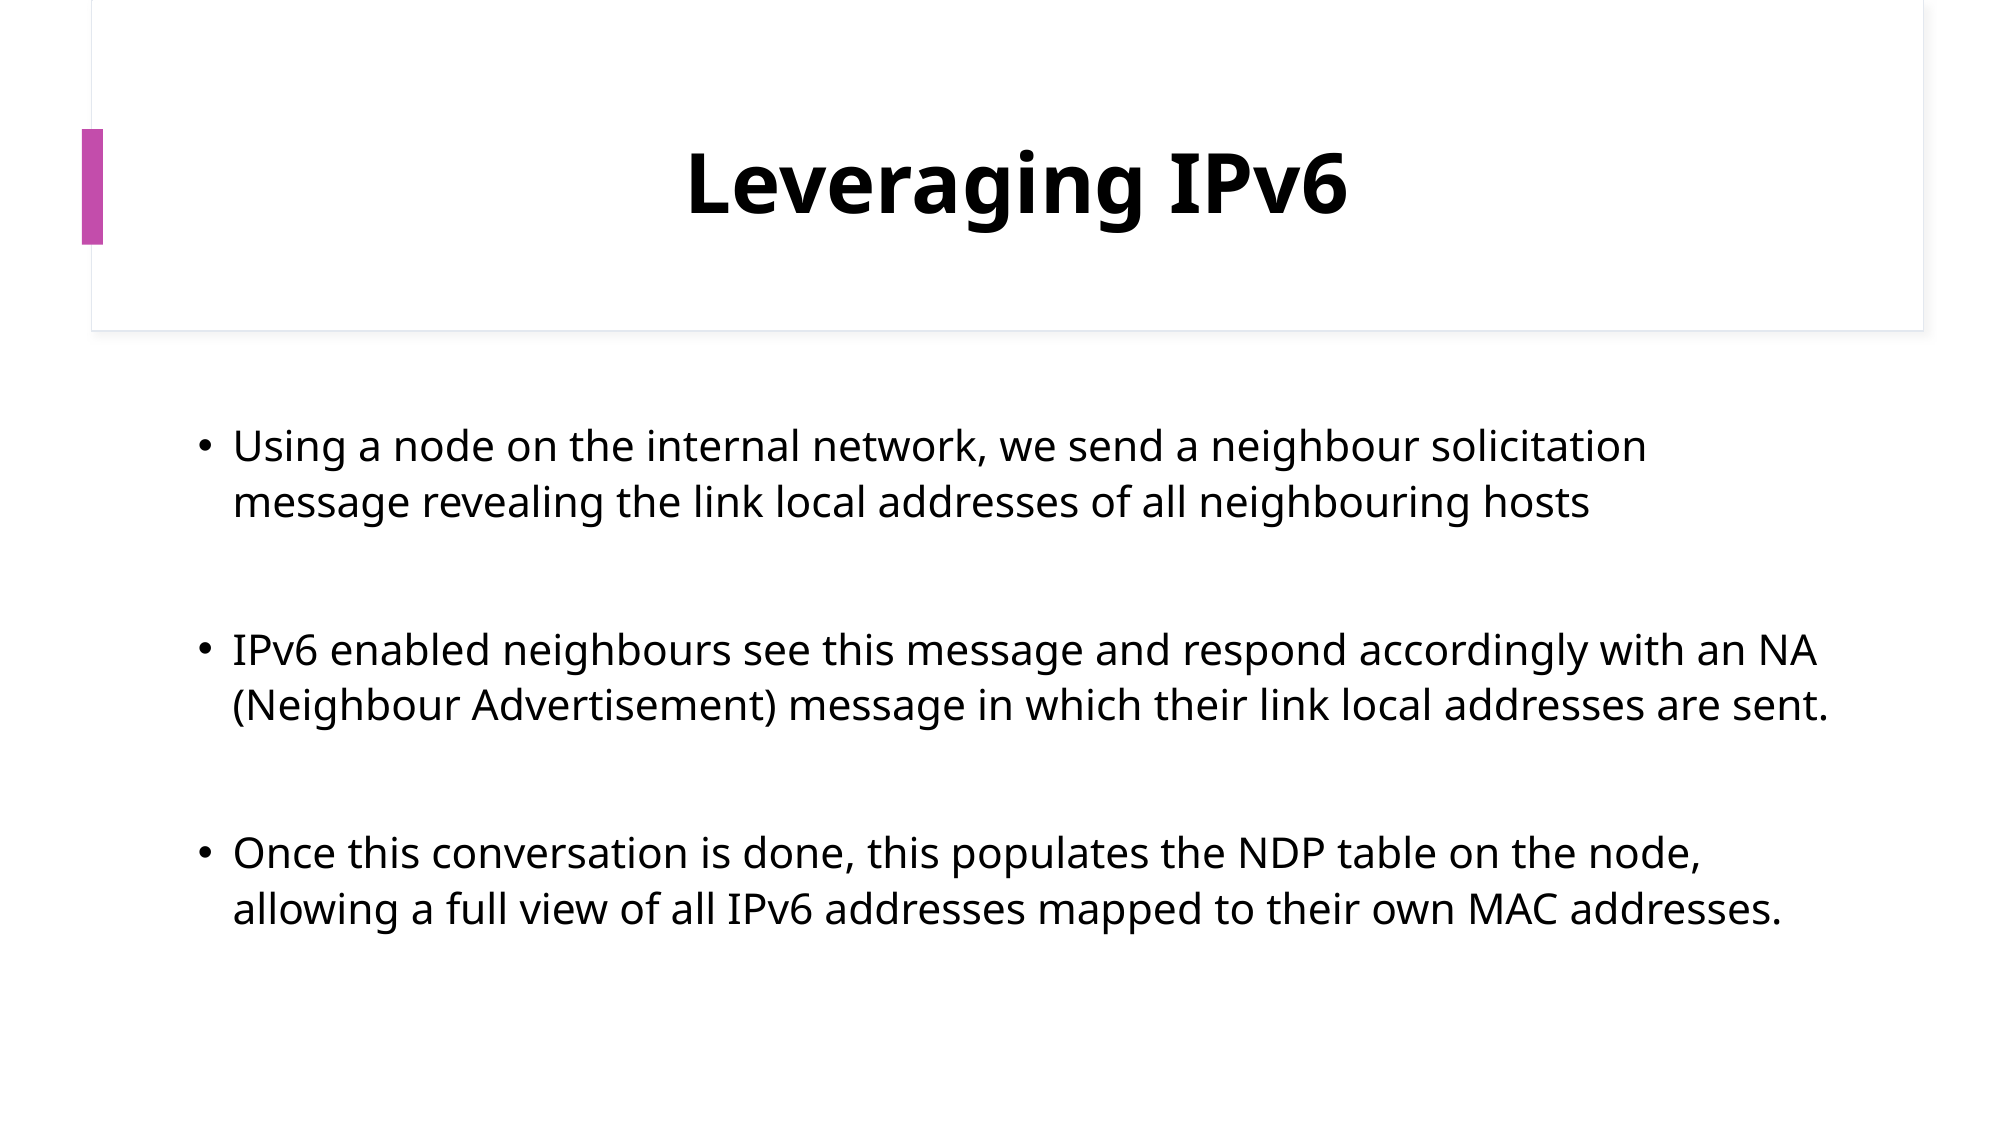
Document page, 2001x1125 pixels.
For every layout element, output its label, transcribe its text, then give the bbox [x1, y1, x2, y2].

list Using a node on the internal network, we send a neighbour solicitation message revealing the link local addresses of all neighbouring hosts IPv6 enabled neighbours see this message and respond accordingly with an NA (Neighbour Advertisement) message in which their link local addresses are sent. Once this conversation is done, this populates the NDP table on the node, allowing a full view of all IPv6 addresses mapped to their own MAC addresses. [183, 406, 1851, 1013]
title Leveraging IPv6 [183, 90, 1851, 284]
